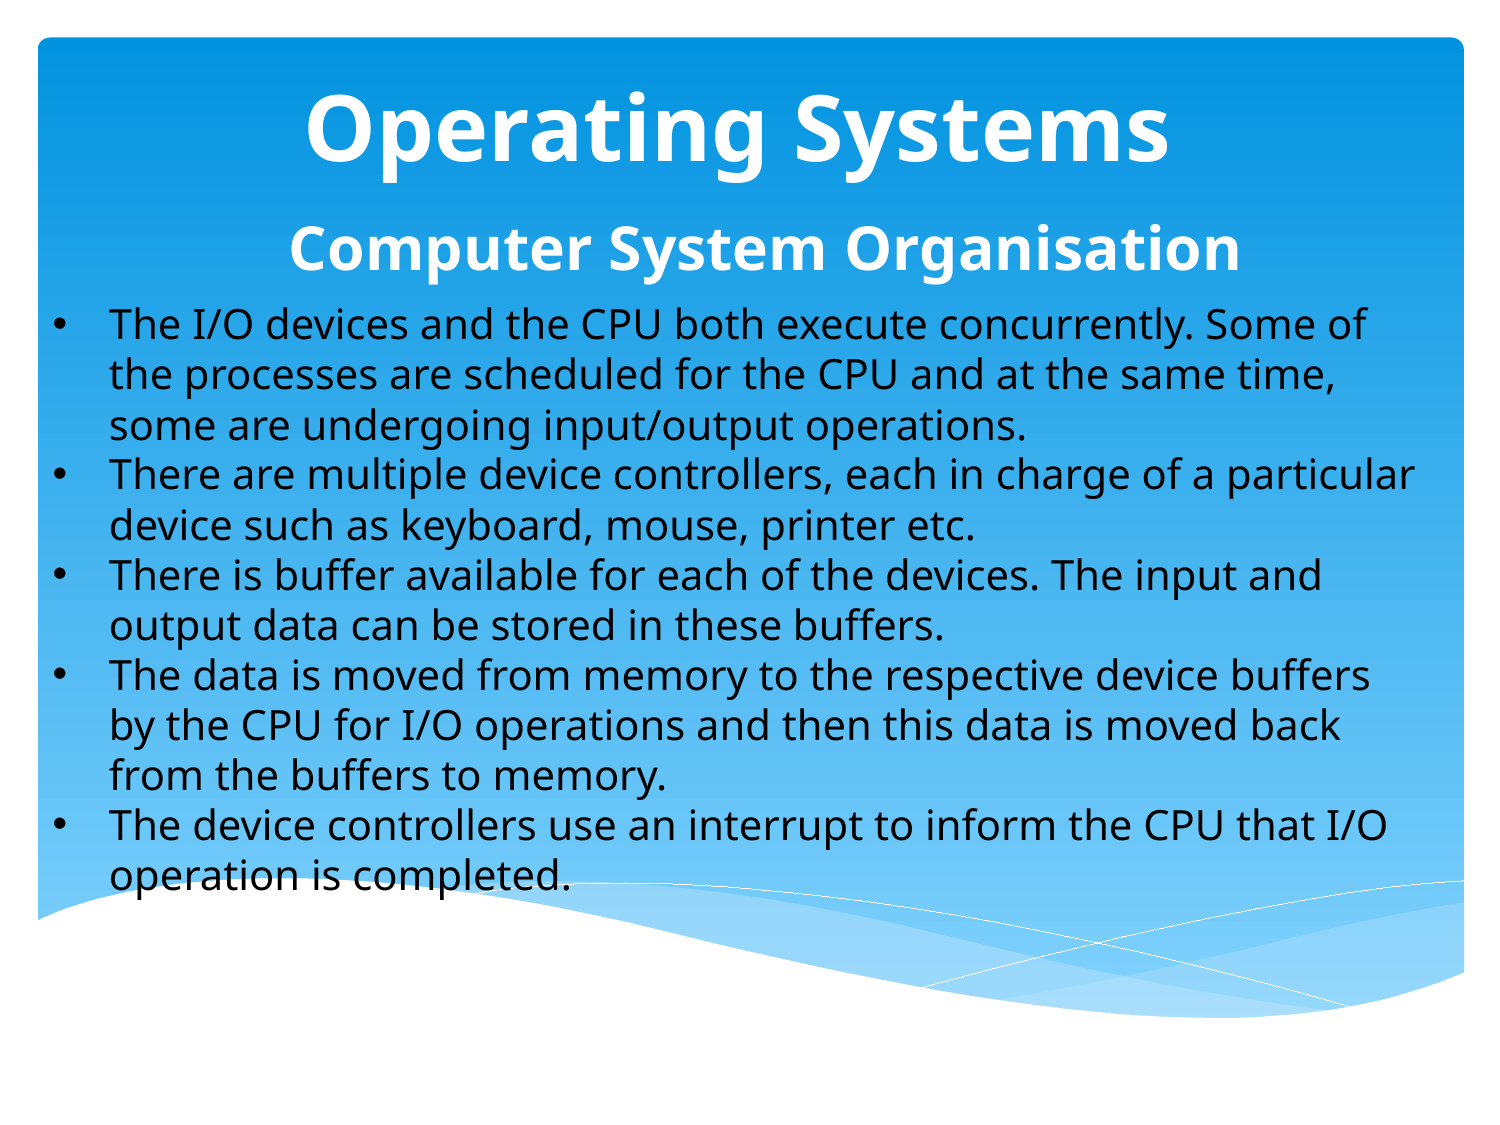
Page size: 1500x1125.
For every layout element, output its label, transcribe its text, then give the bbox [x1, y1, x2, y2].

text_box The I/O devices and the CPU both execute concurrently. Some of the processes are scheduled for the CPU and at the same time, some are undergoing input/output operations. There are multiple device controllers, each in charge of a particular device such as keyboard, mouse, printer etc. There is buffer available for each of the devices. The input and output data can be stored in these buffers. The data is moved from memory to the respective device buffers by the CPU for I/O operations and then this data is moved back from the buffers to memory. The device controllers use an interrupt to inform the CPU that I/O operation is completed. [37, 290, 1438, 956]
subtitle Computer System Organisation [225, 200, 1275, 290]
title Operating Systems [99, 50, 1375, 188]
